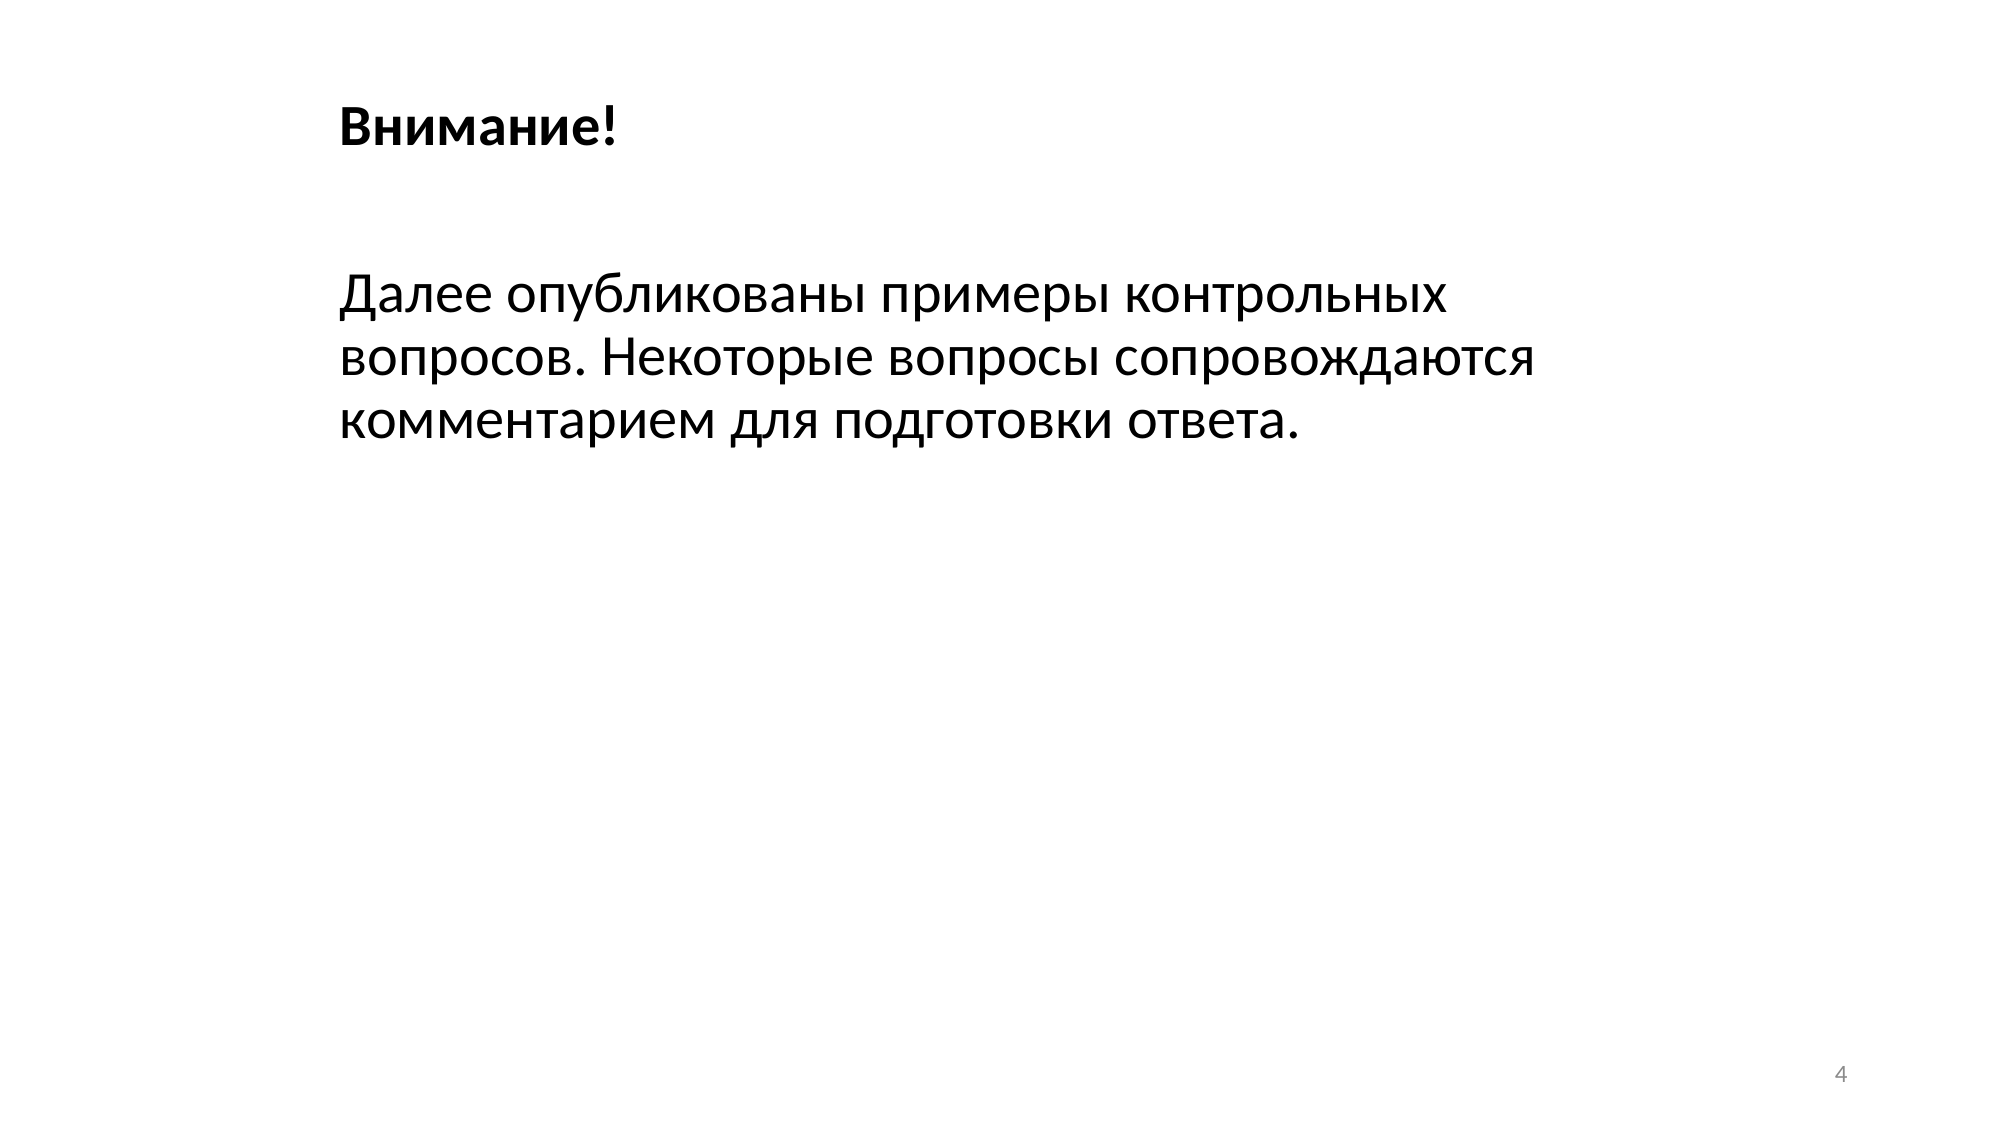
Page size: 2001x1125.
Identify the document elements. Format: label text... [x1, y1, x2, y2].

list Внимание! Далее опубликованы примеры контрольных вопросов. Некоторые вопросы сопровождаются комментарием для подготовки ответа. [324, 87, 1675, 1005]
slide_number 4 [1412, 1042, 1863, 1103]
